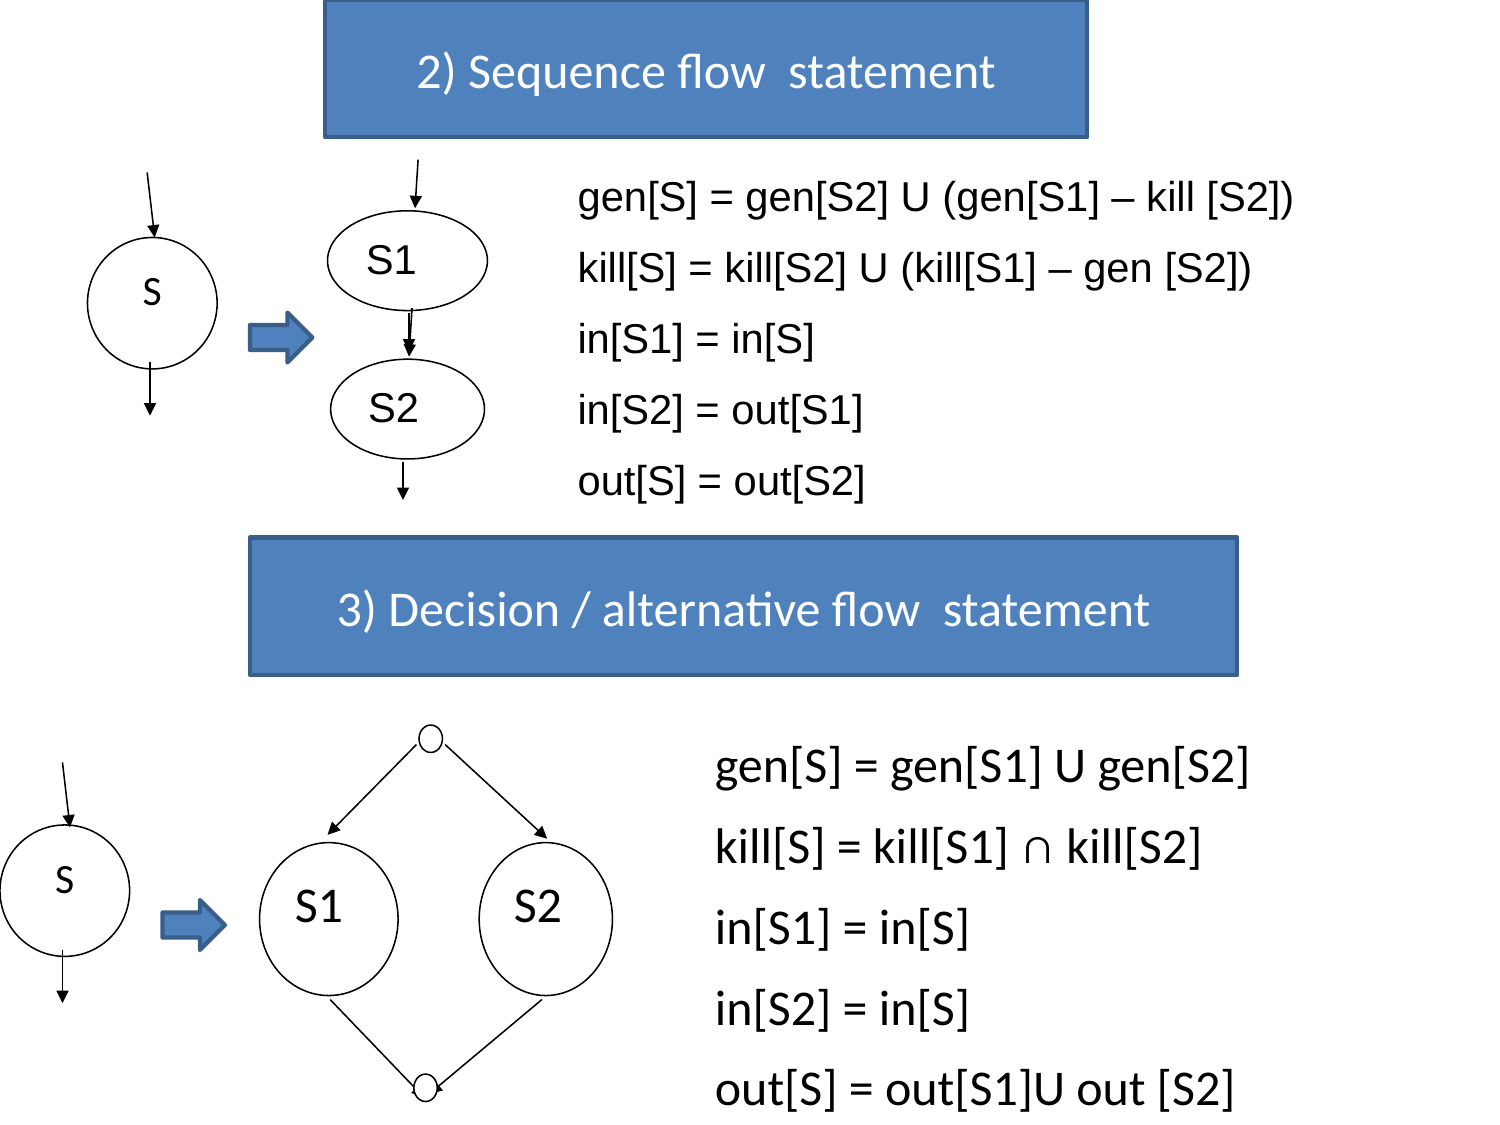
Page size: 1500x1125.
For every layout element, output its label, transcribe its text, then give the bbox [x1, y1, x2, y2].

text_box [249, 312, 313, 363]
text_box 3) Decision / alternative flow statement [249, 537, 1238, 675]
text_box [62, 762, 71, 828]
text_box gen[S] = gen[S2] U (gen[S1] – kill [S2]) kill[S] = kill[S2] U (kill[S1] – gen [S2]) in[S1] = in[S] in[S2] = out[S1] out[S] = out[S2] [562, 162, 1375, 326]
text_box gen[S] = gen[S1] U gen[S2] kill[S] = kill[S1] ∩ kill[S2] in[S1] = in[S] in[S2] = in[S] out[S] = out[S1]U out [S2] [699, 724, 1350, 1039]
text_box S [87, 237, 218, 369]
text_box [259, 724, 613, 1102]
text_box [146, 172, 155, 238]
text_box 2) Sequence flow statement [324, 0, 1088, 138]
text_box [162, 900, 225, 951]
text_box S [0, 825, 130, 957]
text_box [327, 159, 488, 501]
